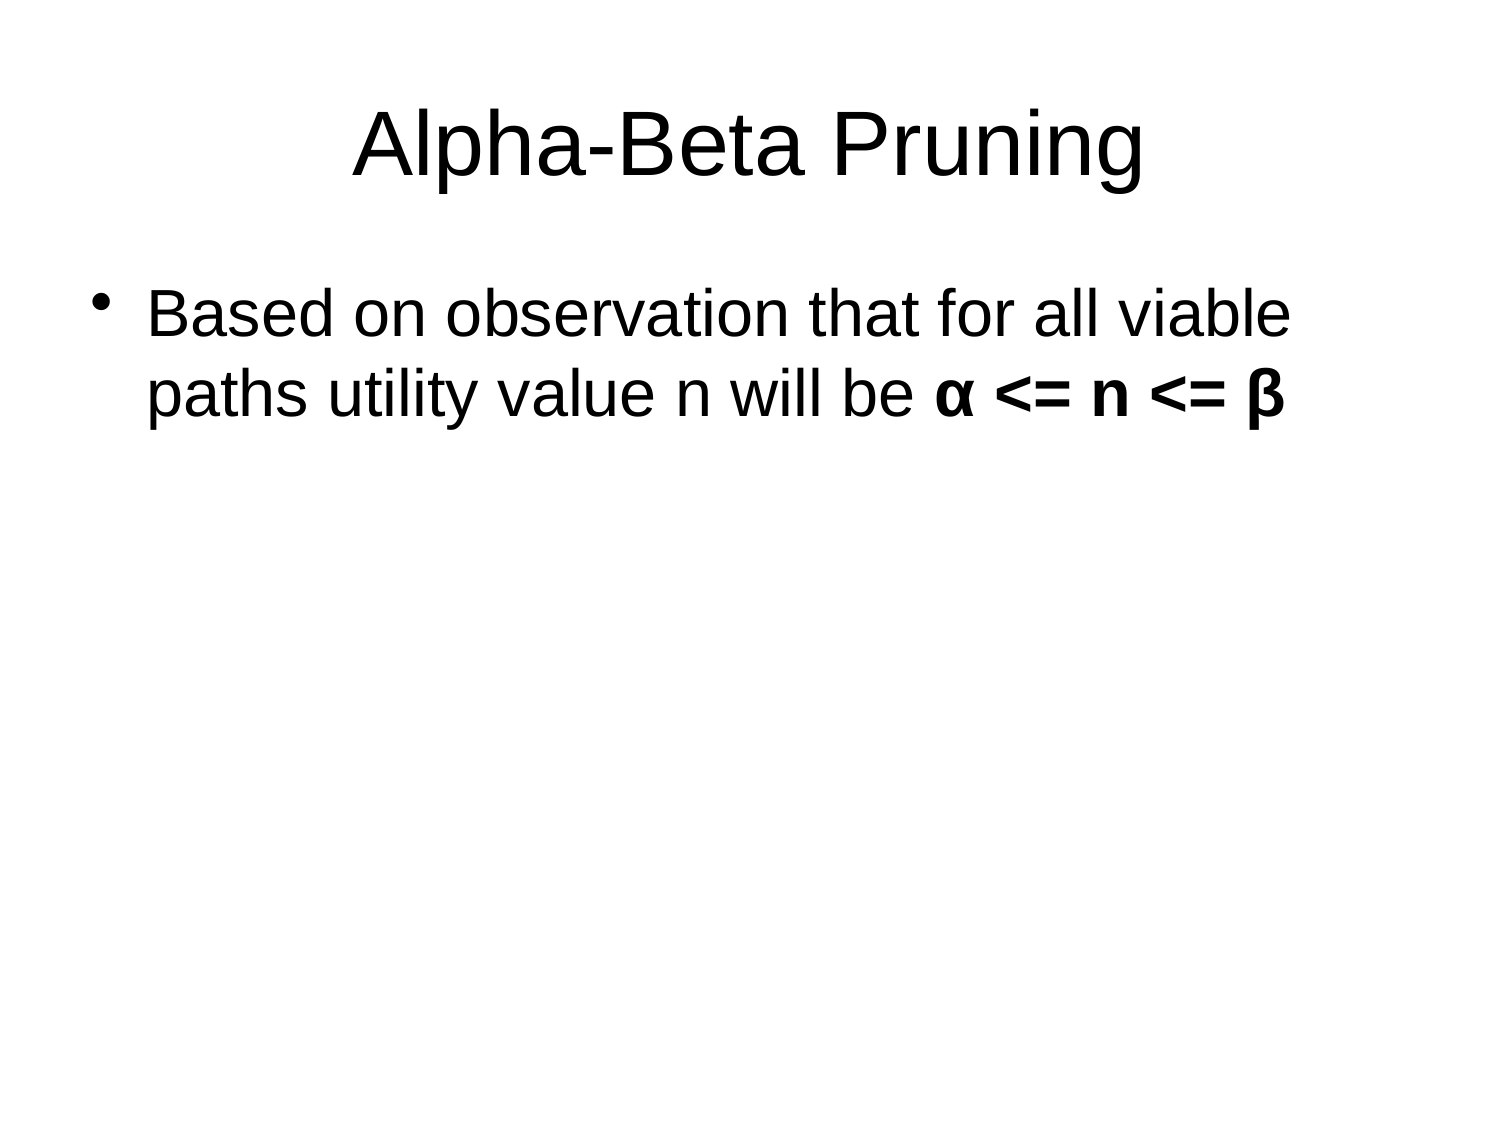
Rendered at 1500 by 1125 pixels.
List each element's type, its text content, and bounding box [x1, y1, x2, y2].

title Alpha-Beta Pruning [75, 45, 1425, 233]
list Based on observation that for all viable paths utility value n will be α <= n <= β [75, 262, 1463, 1005]
